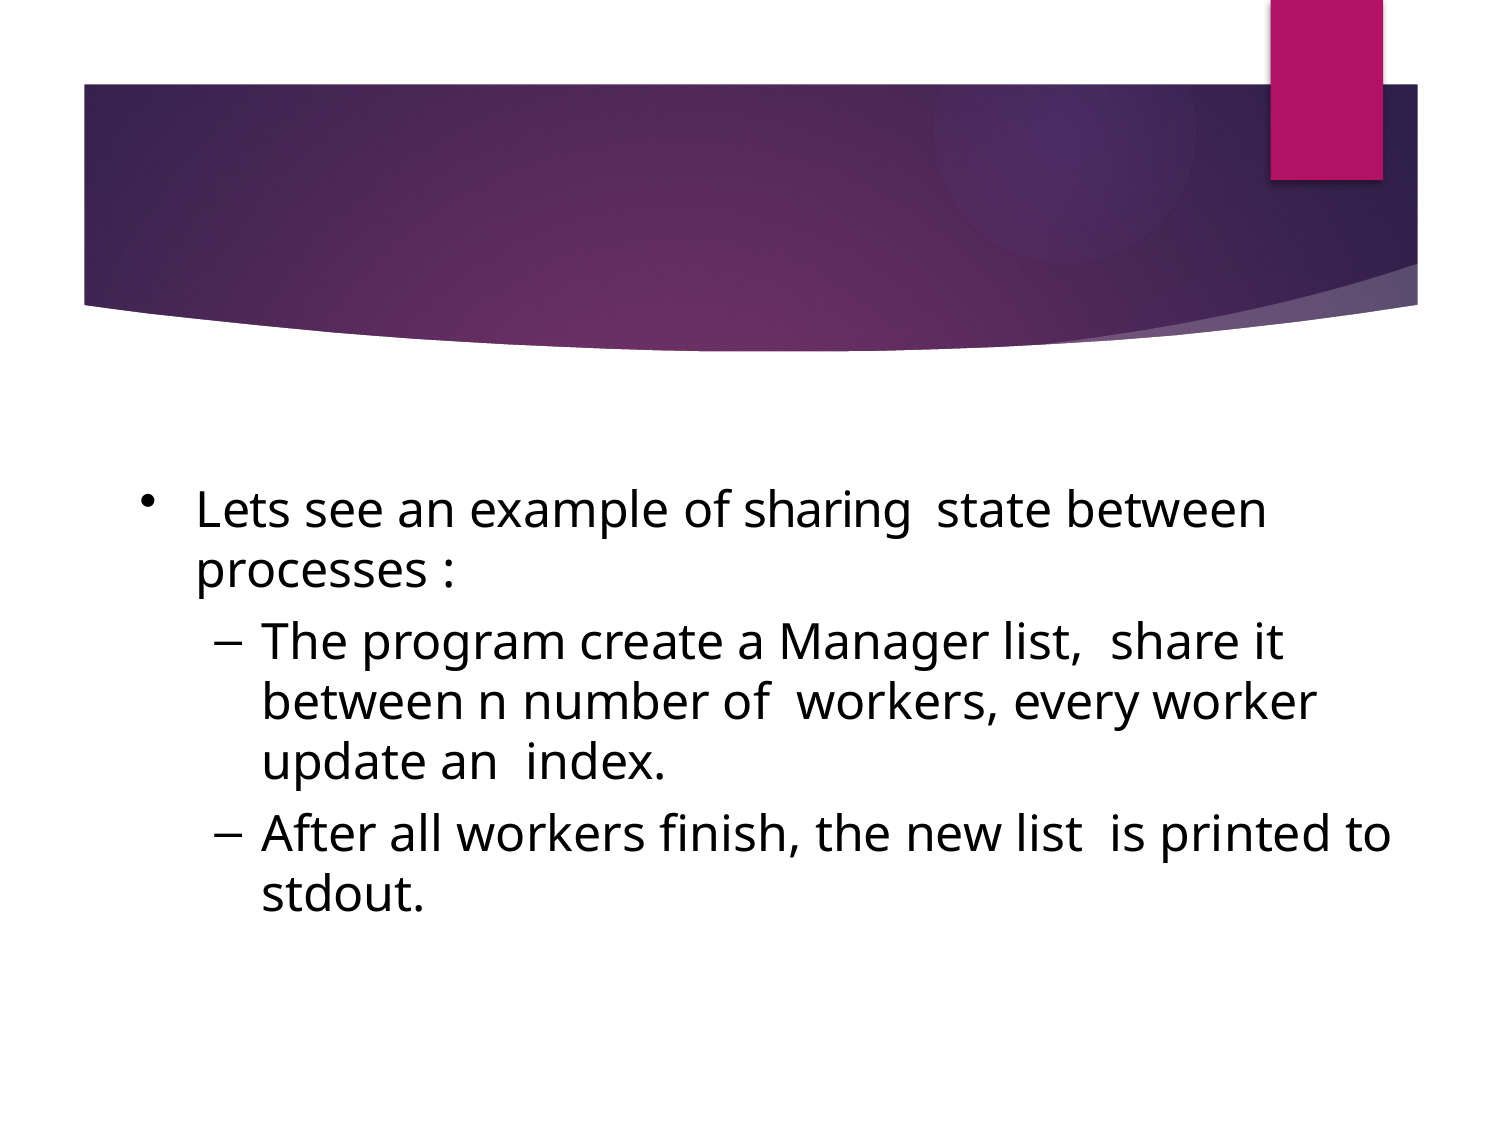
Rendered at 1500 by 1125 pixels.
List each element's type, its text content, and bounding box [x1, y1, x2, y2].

text_box Lets see an example of sharing state between processes : The program create a Manager list, share it between n number of workers, every worker update an index. After all workers finish, the new list is printed to stdout. [137, 474, 1400, 922]
